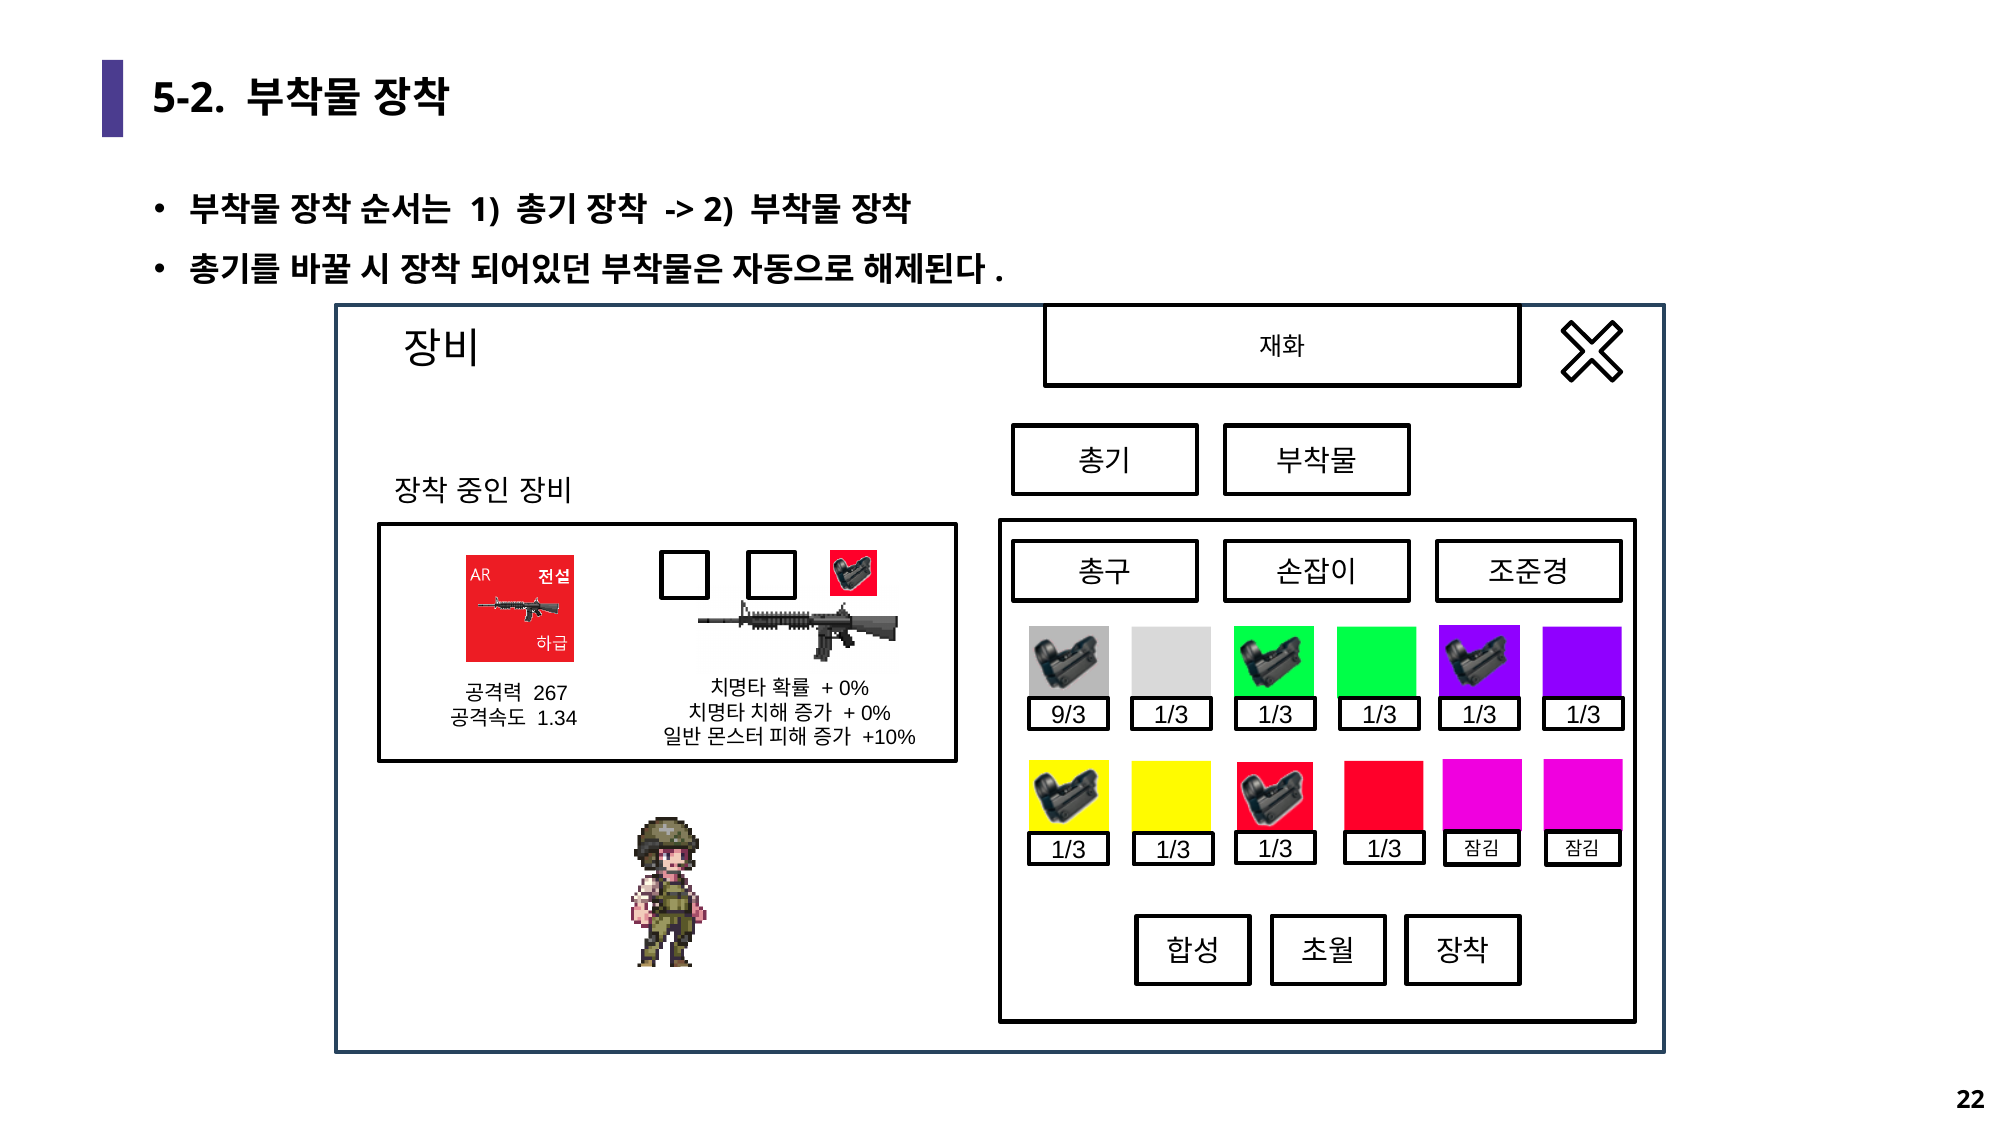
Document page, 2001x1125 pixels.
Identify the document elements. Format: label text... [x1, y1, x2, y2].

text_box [335, 303, 1665, 1053]
title 5-2. 부착물 장착 [137, 59, 1863, 138]
text_box 부착물 장착 순서는 1) 총기 장착 -> 2) 부착물 장착 총기를 바꿀 시 장착 되어있던 부착물은 자동으로 해제된다. [137, 160, 1863, 409]
